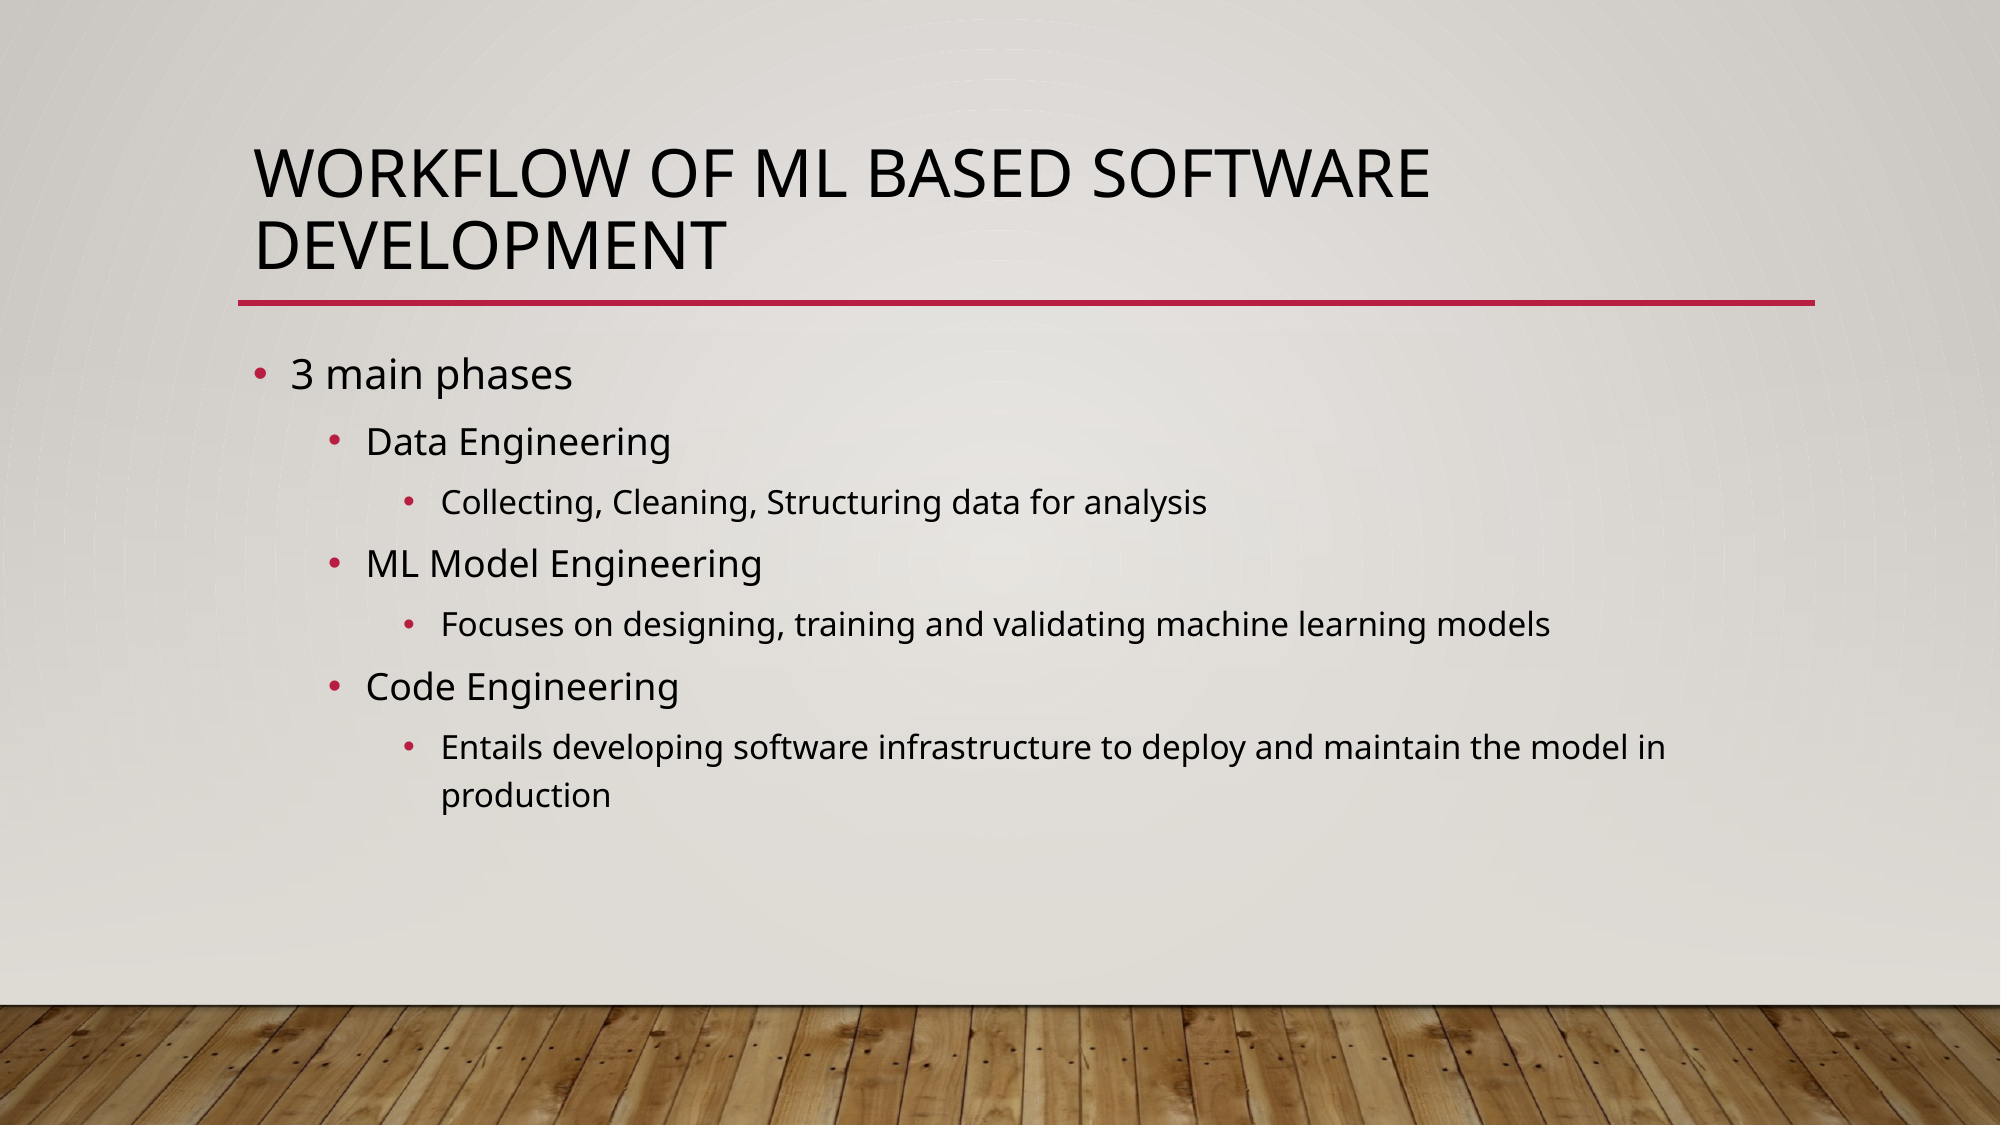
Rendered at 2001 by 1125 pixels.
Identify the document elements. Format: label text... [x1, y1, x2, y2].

title Workflow of ML Based Software development [238, 131, 1814, 305]
list 3 main phases Data Engineering Collecting, Cleaning, Structuring data for analysis ML Model Engineering Focuses on designing, training and validating machine learning models Code Engineering Entails developing software infrastructure to deploy and maintain the model in production [238, 330, 1814, 897]
picture [0, 1005, 2000, 1125]
